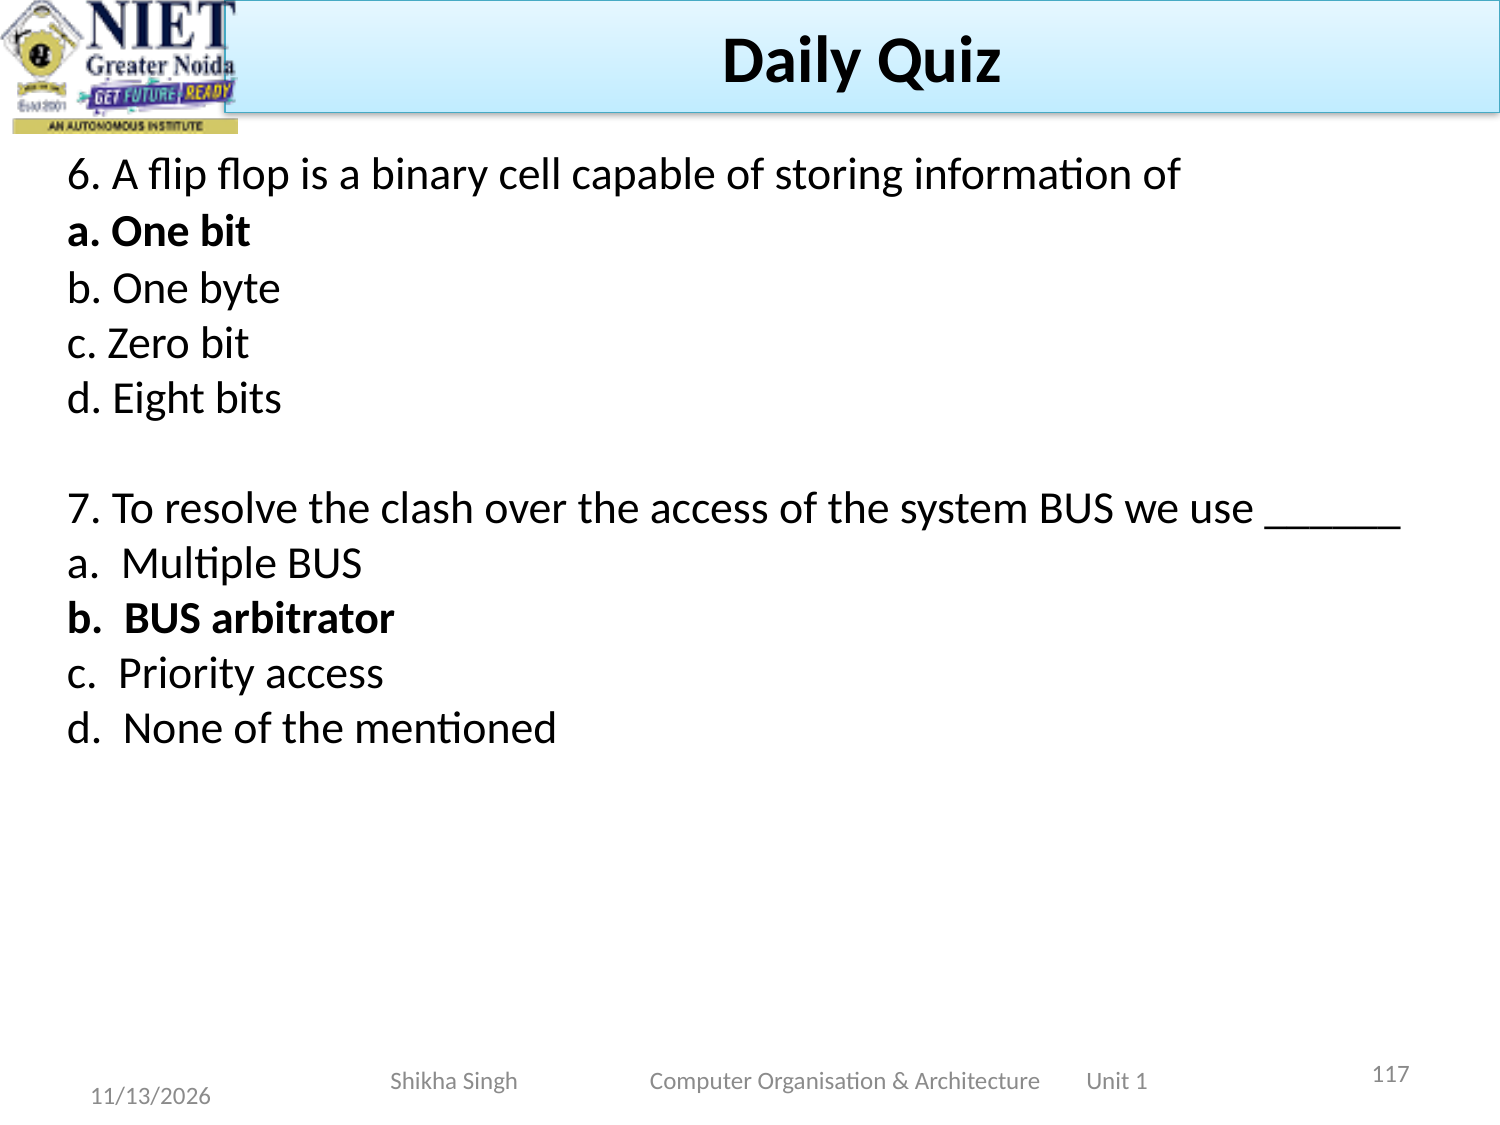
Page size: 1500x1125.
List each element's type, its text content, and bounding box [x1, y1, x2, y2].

footer Shikha Singh Computer Organisation & Architecture Unit 1 [375, 1065, 1200, 1125]
slide_number 117 [1074, 1042, 1425, 1103]
picture [0, 0, 238, 135]
text_box 6. A flip flop is a binary cell capable of storing information of a. One bit b. One byte c. Zero bit d. Eight bits 7. To resolve the clash over the access of the system BUS we use ______ a. Multiple BUS b. BUS arbitrator c. Priority access d. None of the mentioned [50, 124, 1450, 815]
text_box Daily Quiz [238, 0, 1500, 113]
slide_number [75, 1065, 375, 1125]
